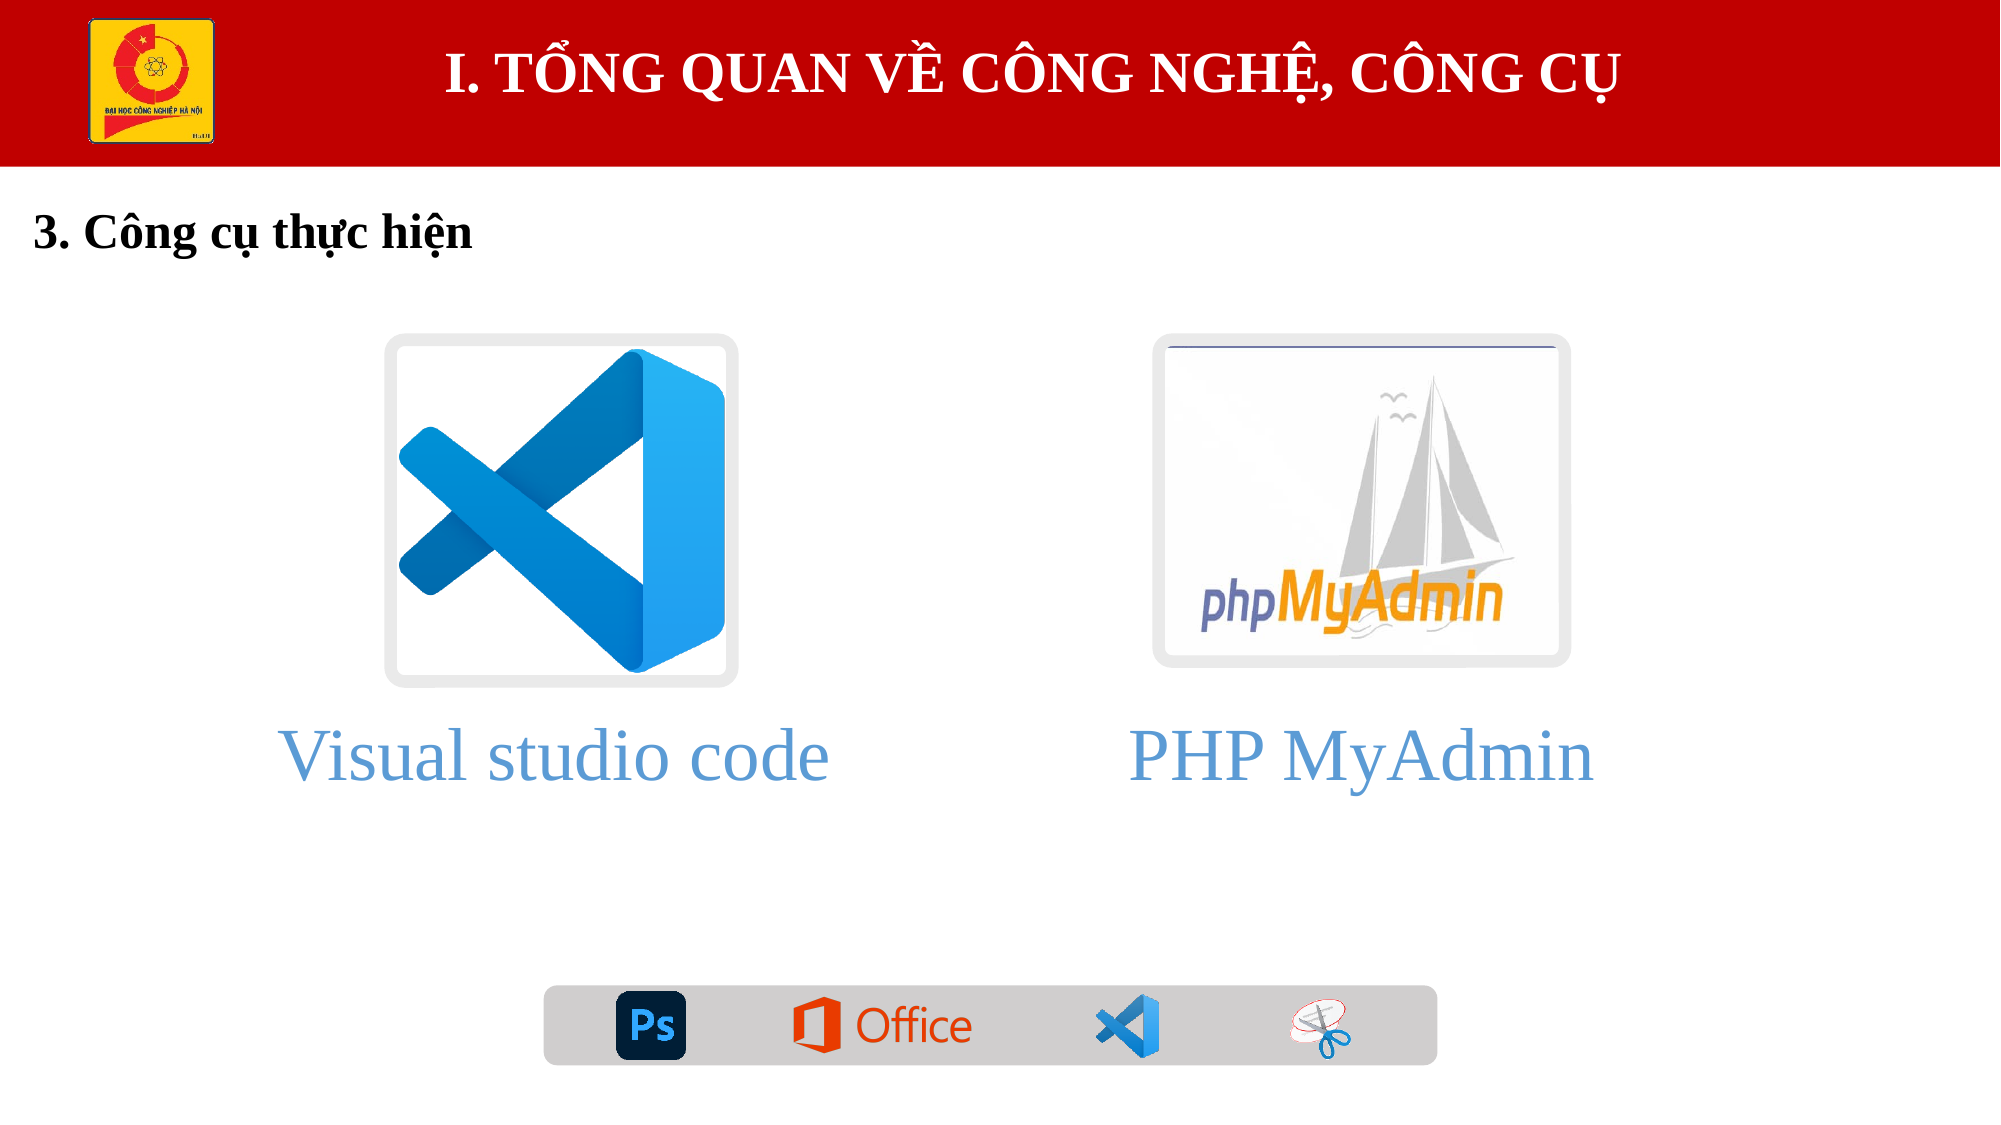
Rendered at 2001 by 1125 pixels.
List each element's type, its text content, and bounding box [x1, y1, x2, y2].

picture [767, 948, 998, 1102]
picture [1096, 994, 1159, 1058]
picture [62, 10, 246, 148]
text_box [998, 984, 1439, 1067]
text_box I. TỔNG QUAN VỀ CÔNG NGHỆ, CÔNG CỤ [429, 27, 1638, 112]
text_box Visual studio code [263, 697, 970, 803]
text_box [0, 0, 2000, 168]
picture [615, 991, 686, 1060]
text_box [542, 984, 767, 1067]
text_box 3. Công cụ thực hiện [19, 190, 489, 266]
picture [390, 339, 733, 682]
picture [1158, 339, 1565, 662]
text_box PHP MyAdmin [1090, 697, 1634, 803]
picture [1287, 995, 1353, 1061]
